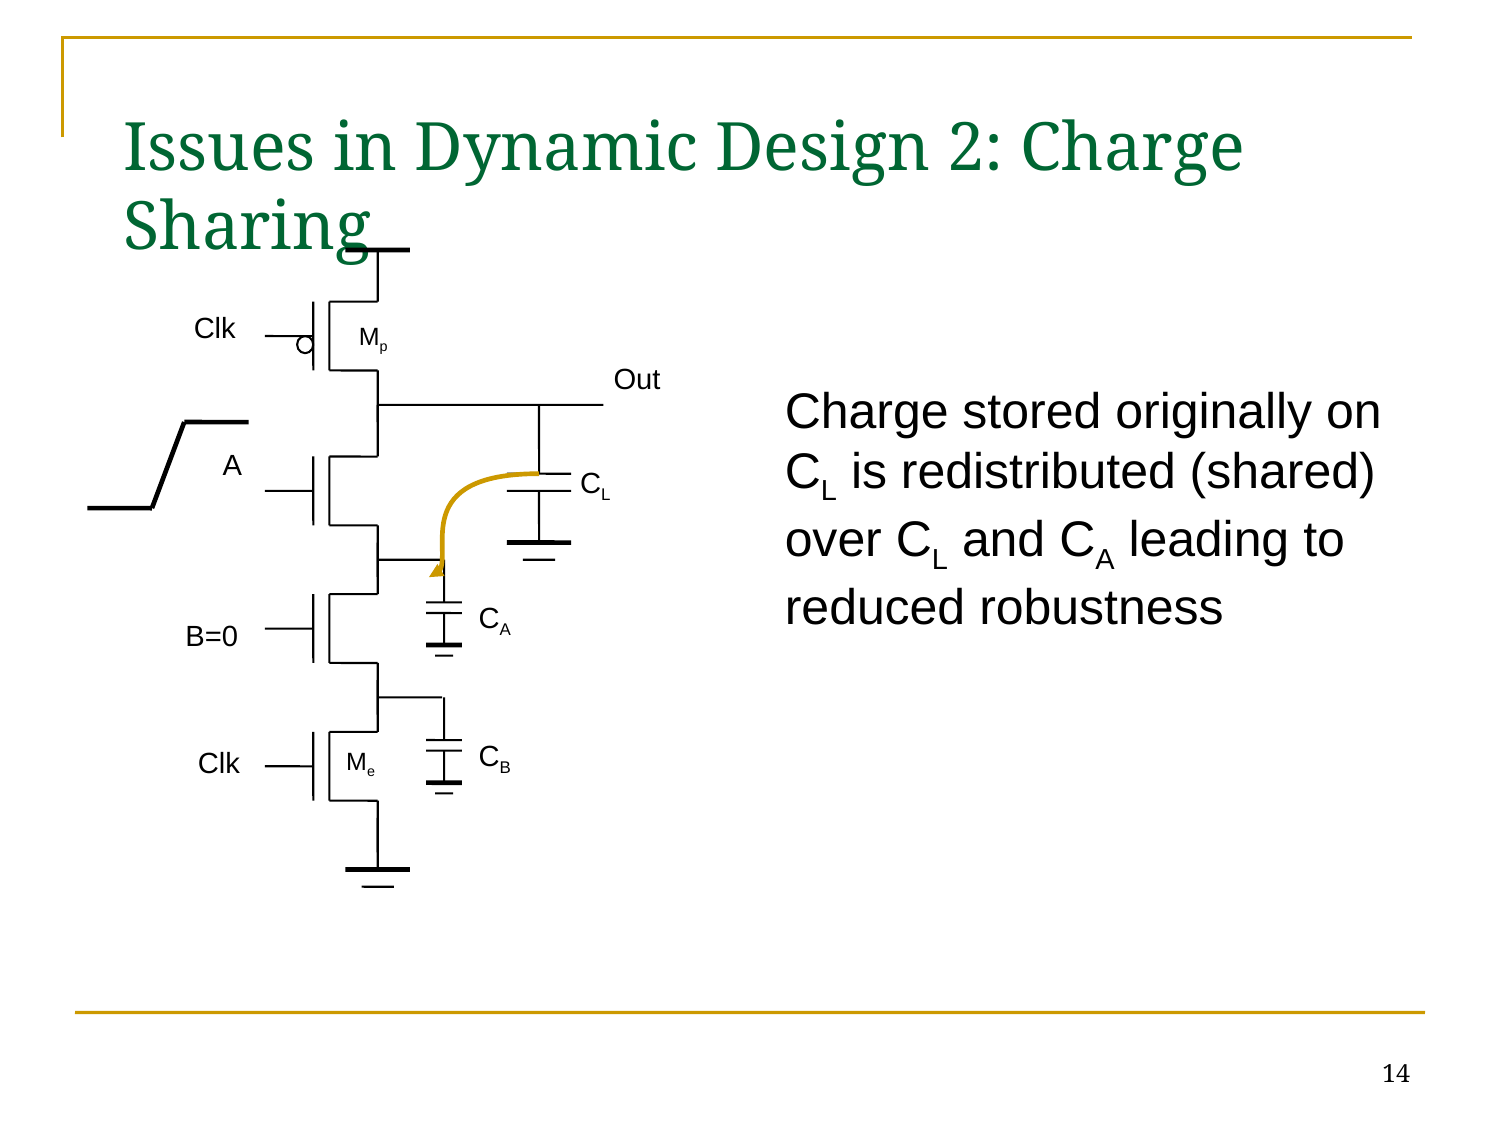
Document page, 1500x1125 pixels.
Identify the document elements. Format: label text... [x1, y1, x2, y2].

slide_number 14 [1074, 1023, 1426, 1100]
title Issues in Dynamic Design 2: Charge Sharing [108, 95, 1384, 214]
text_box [87, 249, 688, 887]
text_box Charge stored originally on CL is redistributed (shared) over CL and CA leading to reduced robustness [769, 370, 1433, 643]
